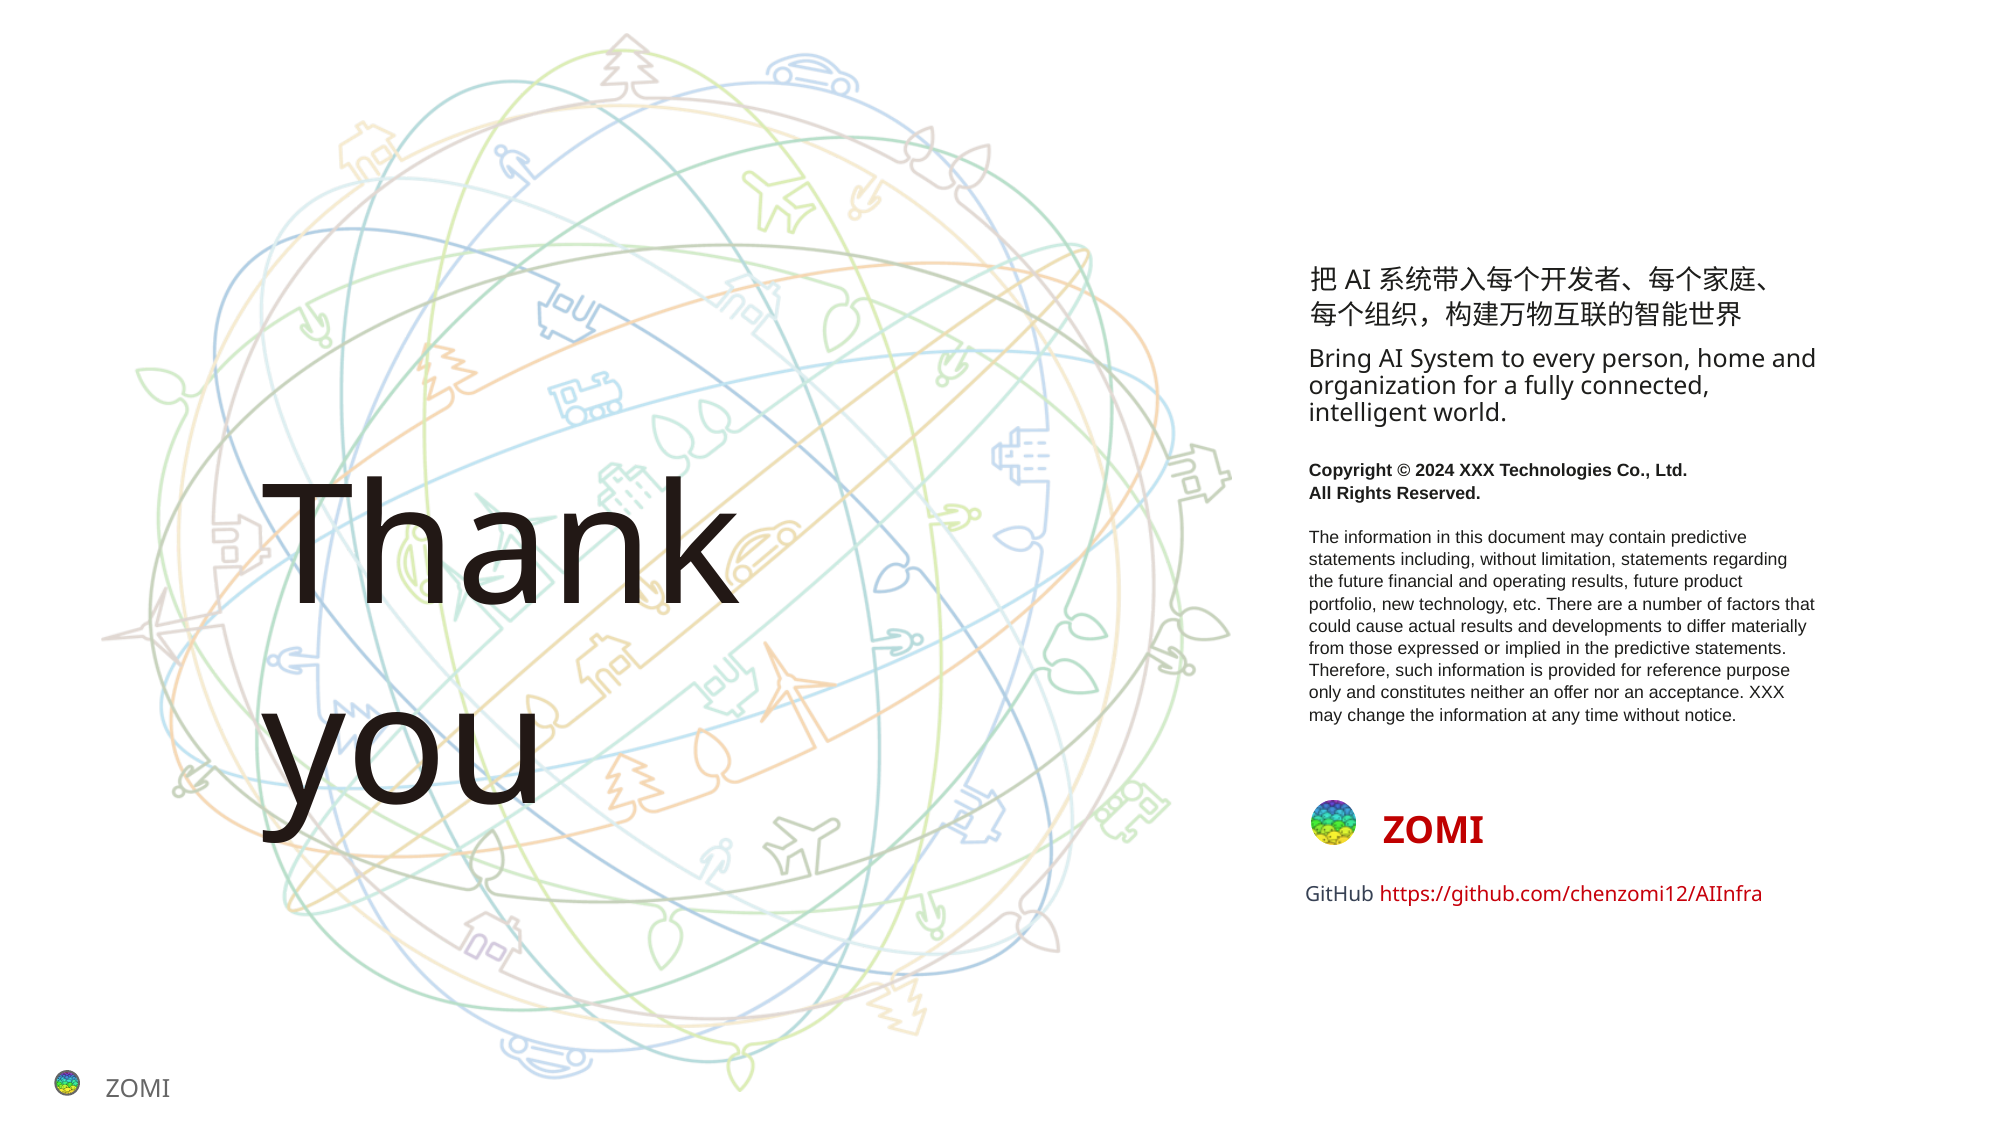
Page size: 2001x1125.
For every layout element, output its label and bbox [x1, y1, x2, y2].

picture [57, 1073, 77, 1093]
picture [1312, 800, 1356, 845]
